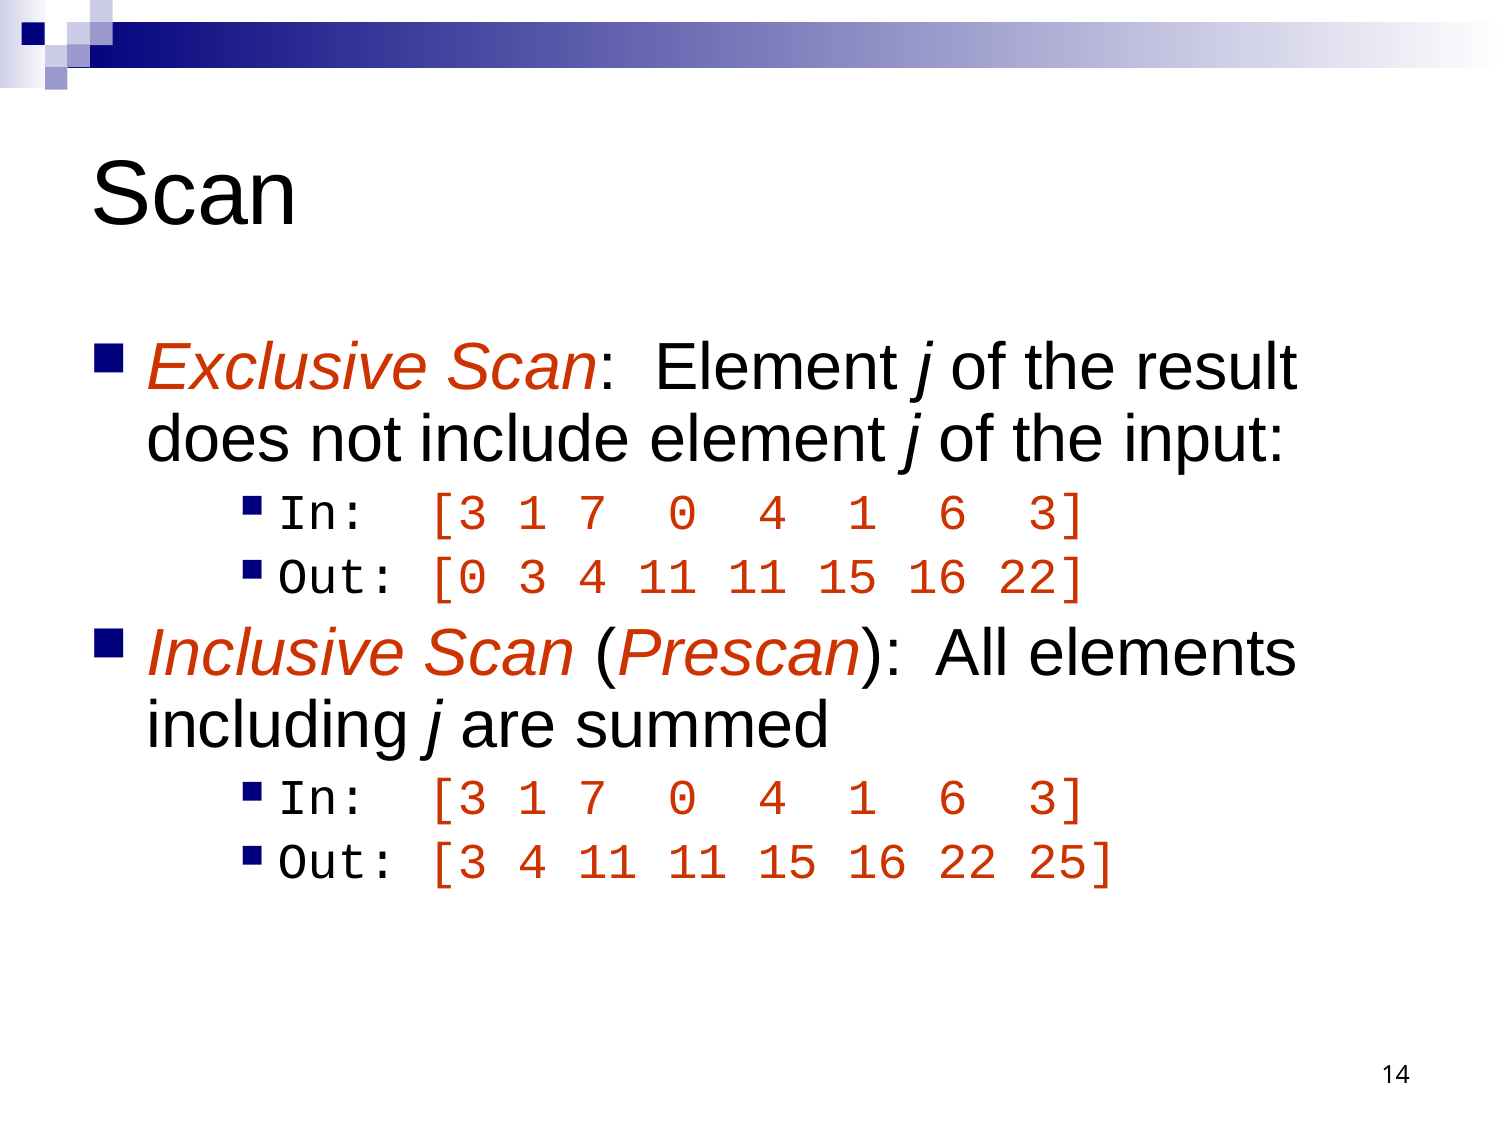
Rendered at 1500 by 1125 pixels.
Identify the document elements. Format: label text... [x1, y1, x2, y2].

list Exclusive Scan: Element j of the result does not include element j of the input: In: [3 1 7 0 4 1 6 3] Out: [0 3 4 11 11 15 16 22] Inclusive Scan (Prescan): All elements including j are summed In: [3 1 7 0 4 1 6 3] Out: [3 4 11 11 15 16 22 25] [75, 324, 1425, 1100]
text_box 111 [778, 22, 783, 67]
title Scan [75, 75, 1425, 300]
text_box [689, 22, 693, 67]
slide_number 14 [1074, 1024, 1426, 1101]
